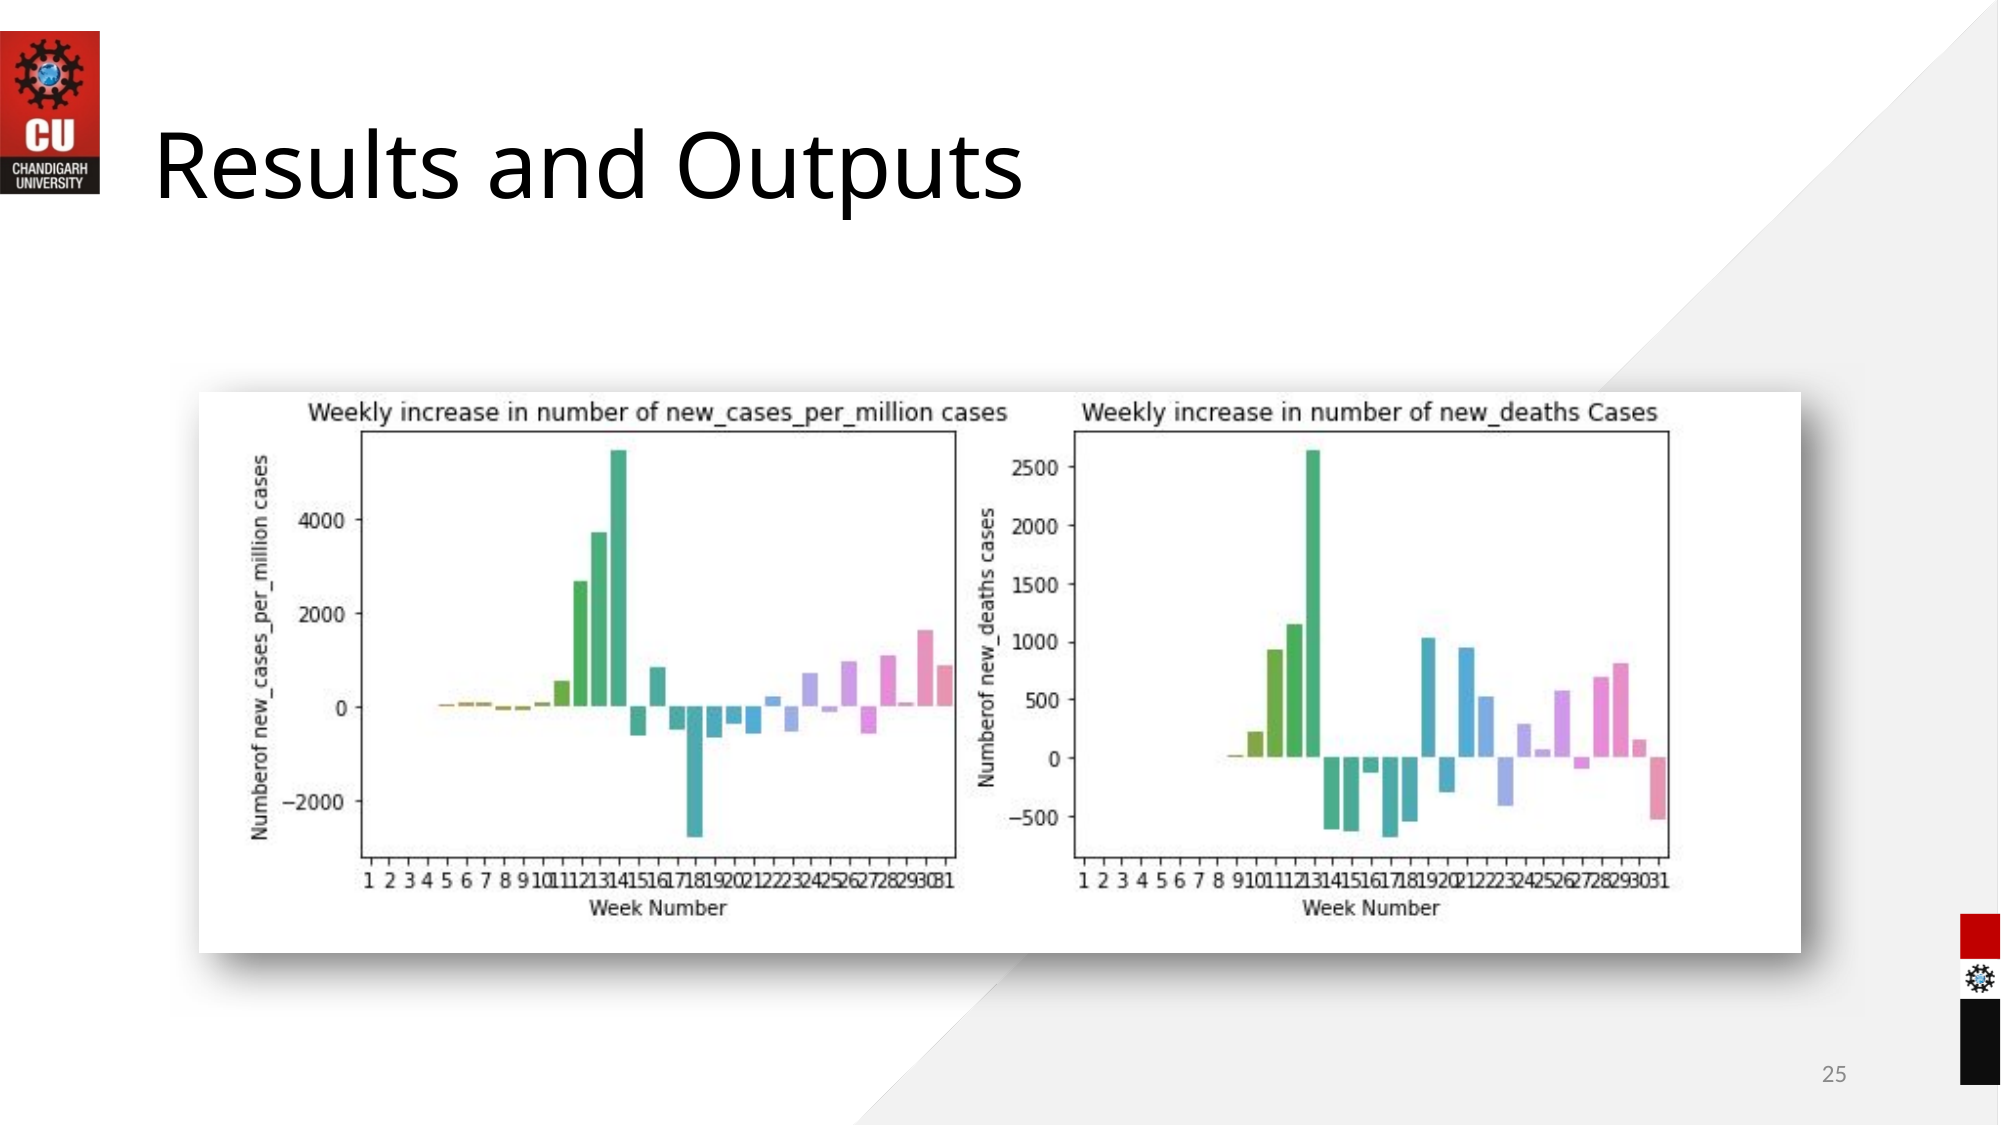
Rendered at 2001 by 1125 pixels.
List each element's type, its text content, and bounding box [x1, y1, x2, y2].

picture [0, 0, 2001, 1125]
slide_number 25 [1412, 1042, 1863, 1103]
title Results and Outputs [137, 59, 1863, 278]
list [199, 392, 1801, 953]
